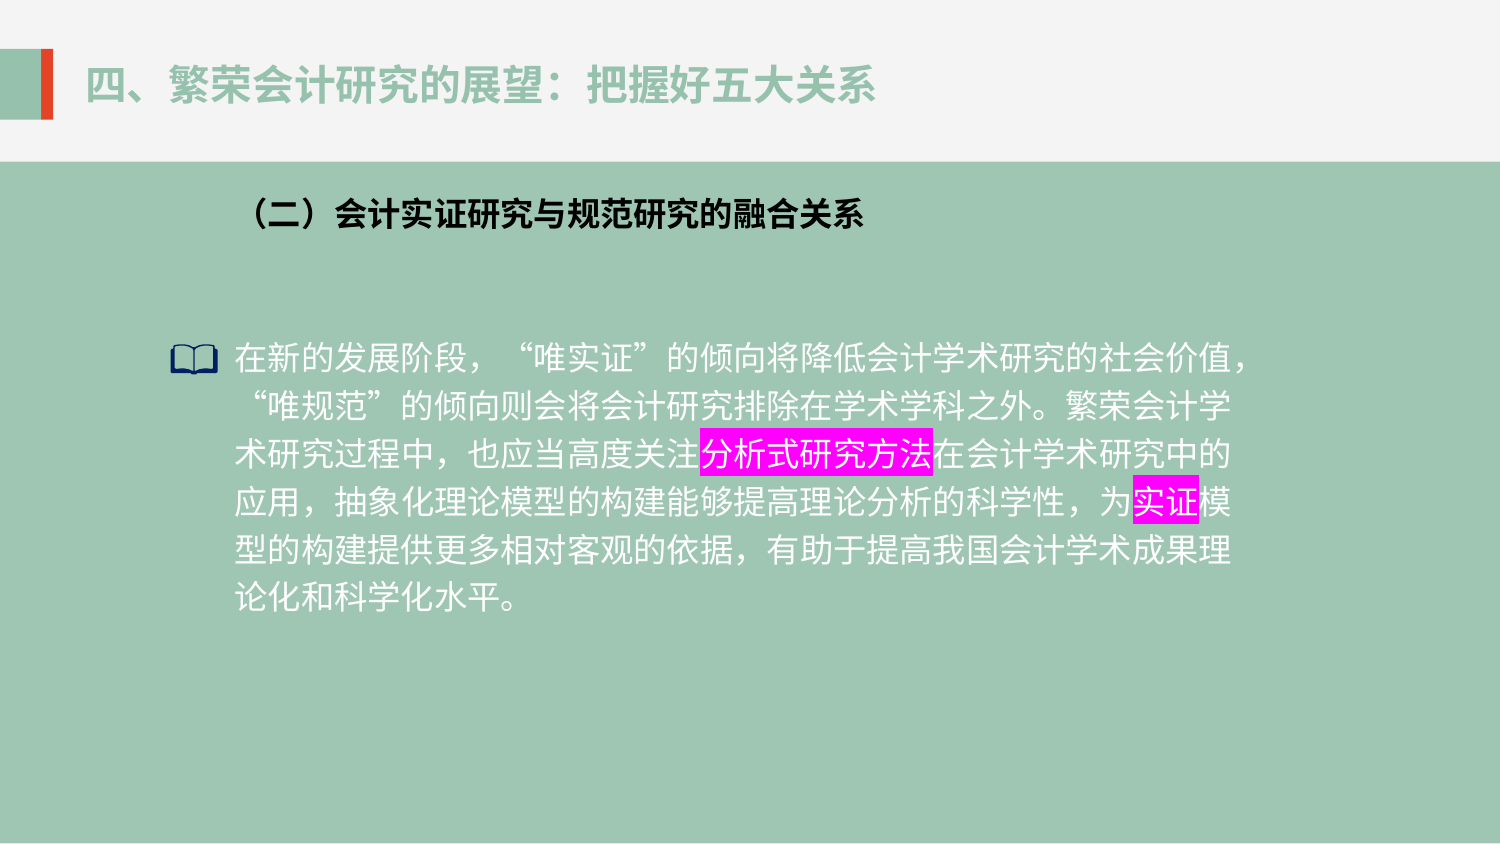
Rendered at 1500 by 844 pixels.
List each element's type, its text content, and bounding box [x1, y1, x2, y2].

text_box 四、繁荣会计研究的展望：把握好五大关系 [70, 51, 894, 117]
text_box [170, 344, 218, 375]
text_box [0, 161, 1500, 844]
text_box （二）会计实证研究与规范研究的融合关系 在新的发展阶段，“唯实证”的倾向将降低会计学术研究的社会价值，“唯规范”的倾向则会将会计研究排除在学术学科之外。繁荣会计学术研究过程中，也应当高度关注分析式研究方法在会计学术研究中的应用，抽象化理论模型的构建能够提高理论分析的科学性，为实证模型的构建提供更多相对客观的依据，有助于提高我国会计学术成果理论化和科学化水平。 [234, 185, 1266, 617]
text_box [0, 48, 54, 120]
